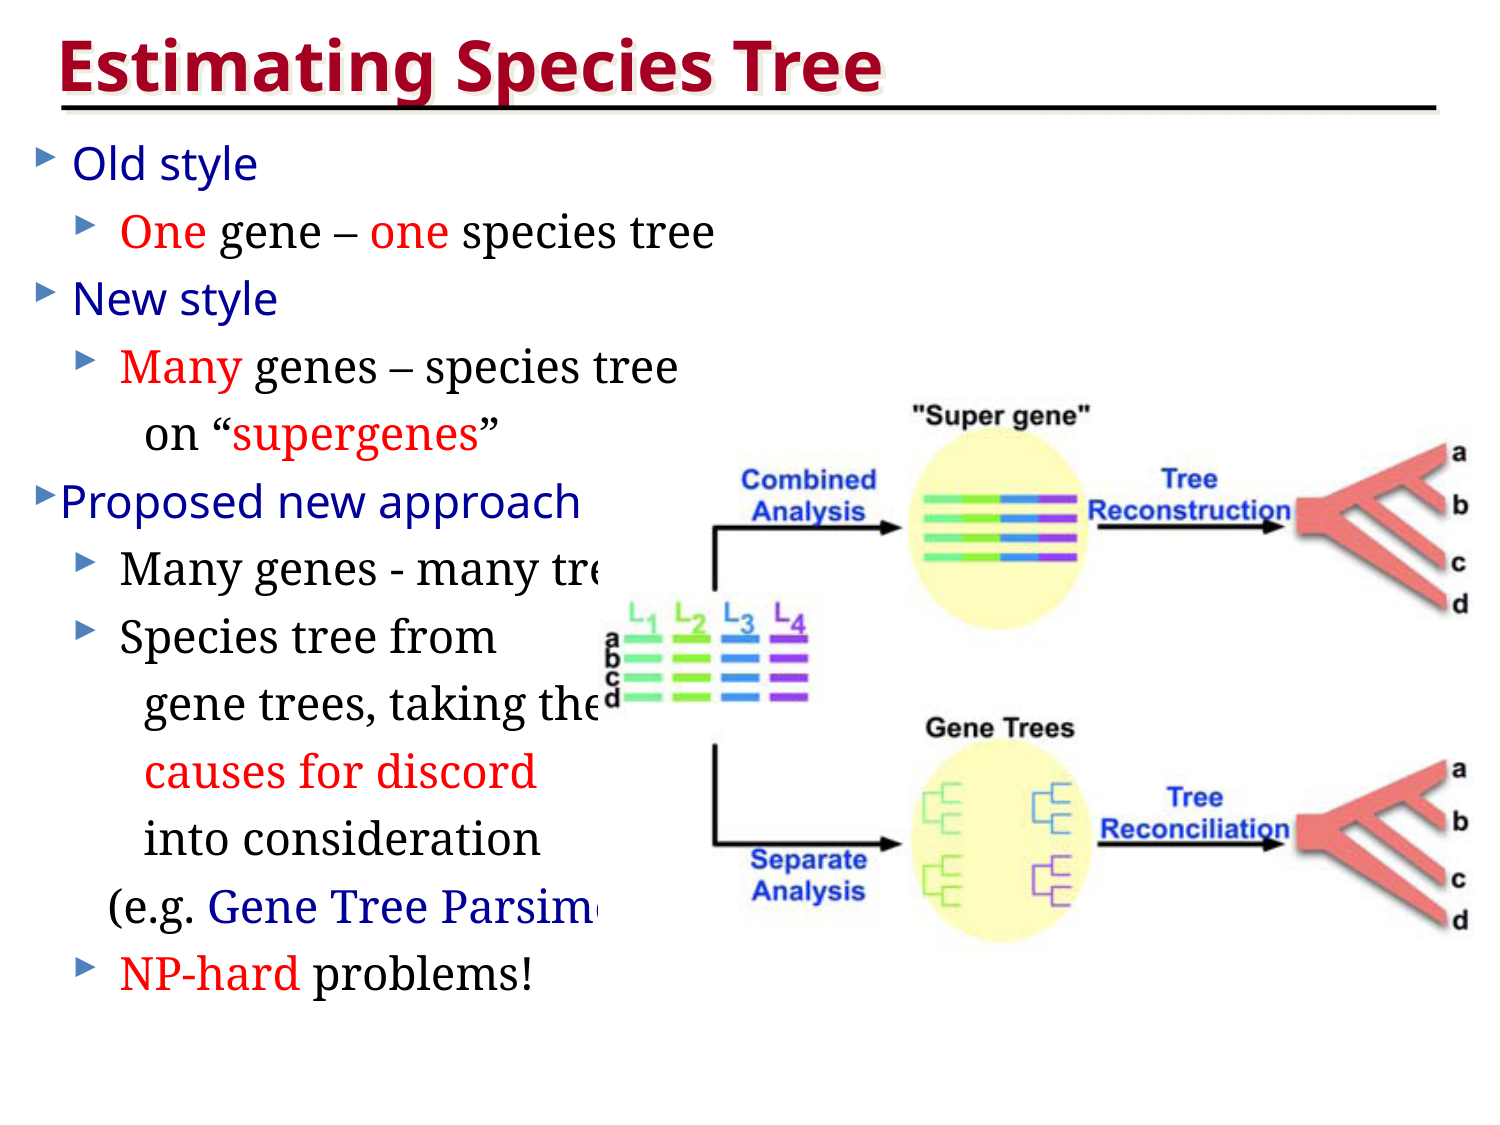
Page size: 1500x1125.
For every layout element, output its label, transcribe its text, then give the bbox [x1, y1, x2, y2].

text_box Estimating Species Tree [41, 13, 1394, 114]
picture [598, 396, 1477, 952]
text_box Old style One gene – one species tree New style Many genes – species tree on “supergenes” Proposed new approach Many genes - many trees Species tree from gene trees, taking the causes for discord into consideration (e.g. Gene Tree Parsimony). NP-hard problems! [17, 127, 1359, 1008]
